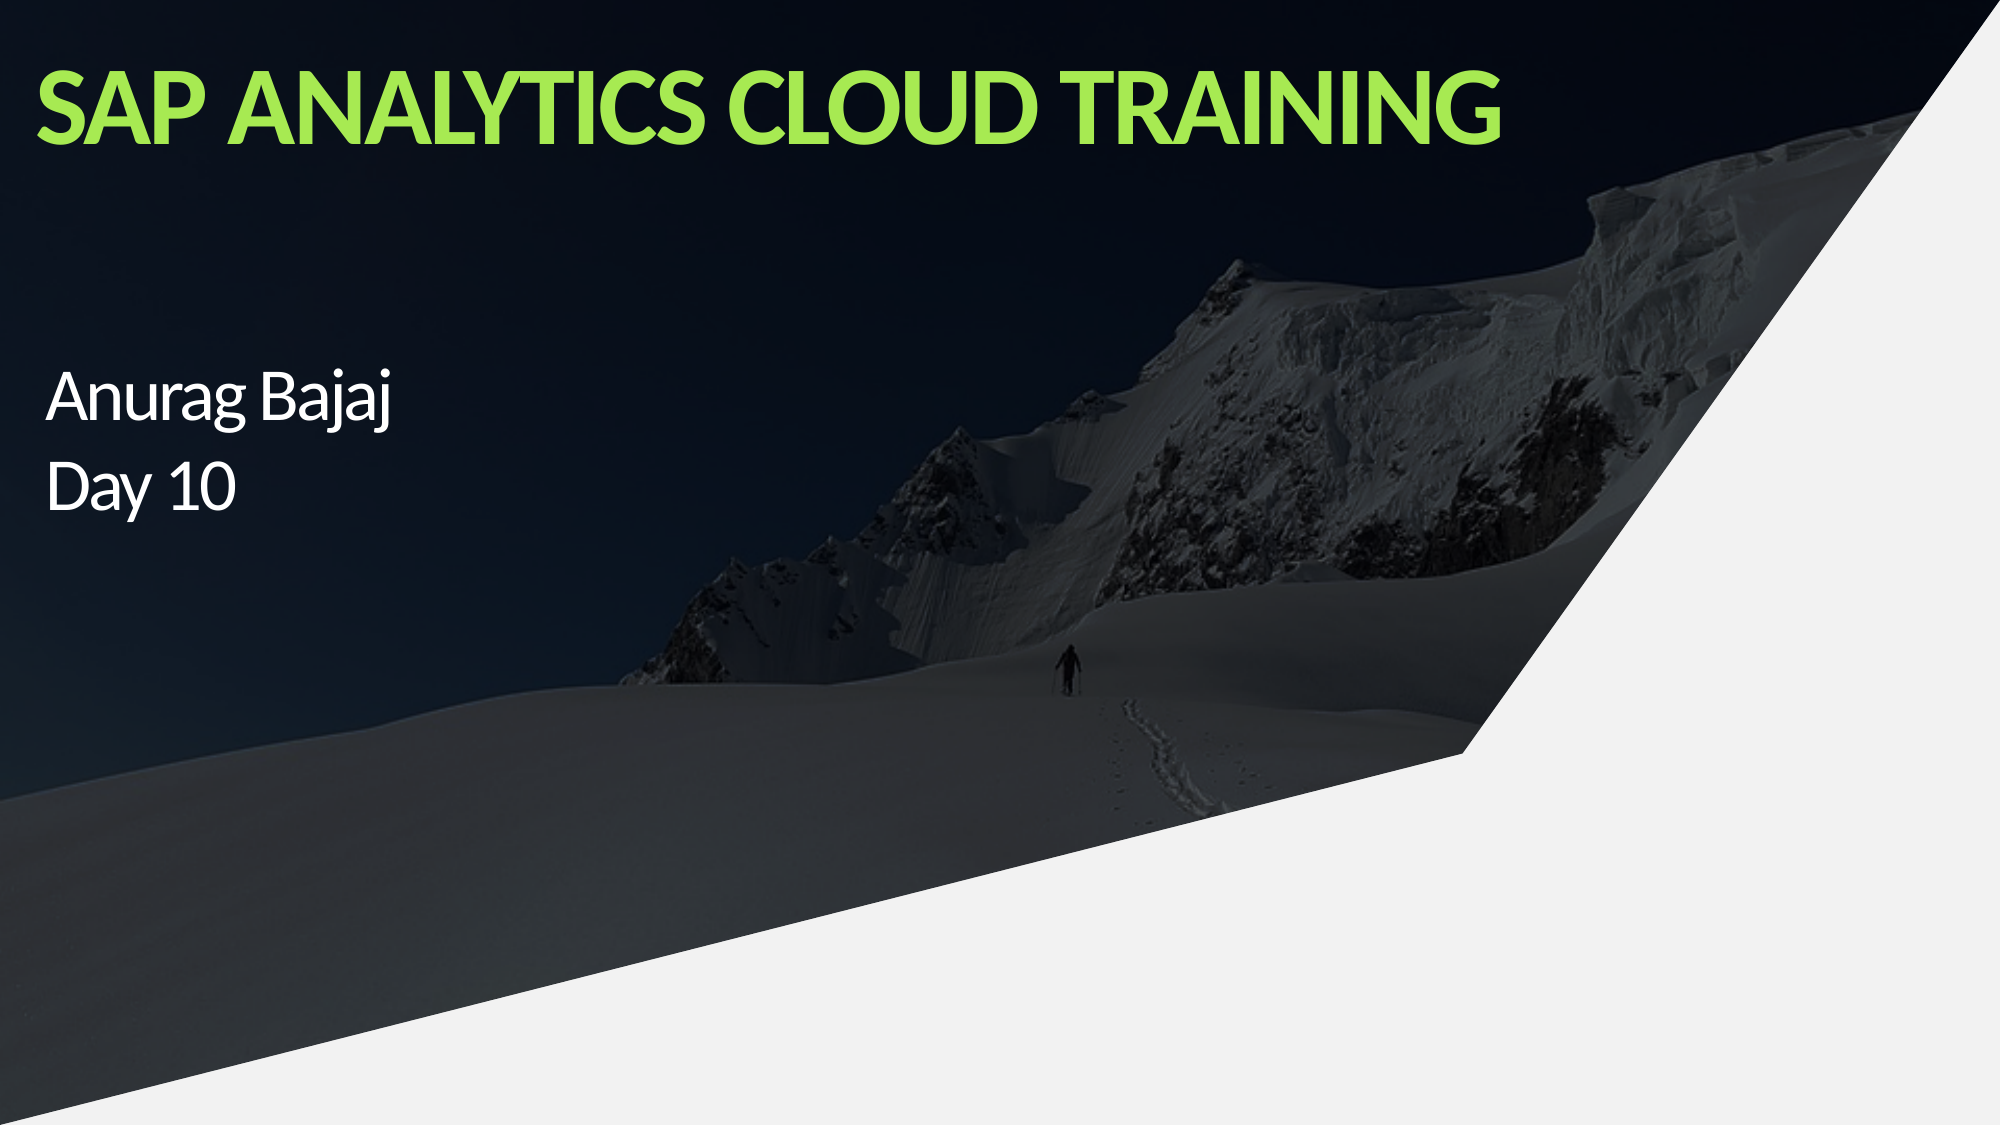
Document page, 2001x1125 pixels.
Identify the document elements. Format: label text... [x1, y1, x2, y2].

text_box SAP Analytics cloud training [20, 25, 1695, 175]
text_box [0, 0, 2000, 1125]
text_box Anurag Bajaj Day 10 [30, 338, 1119, 533]
